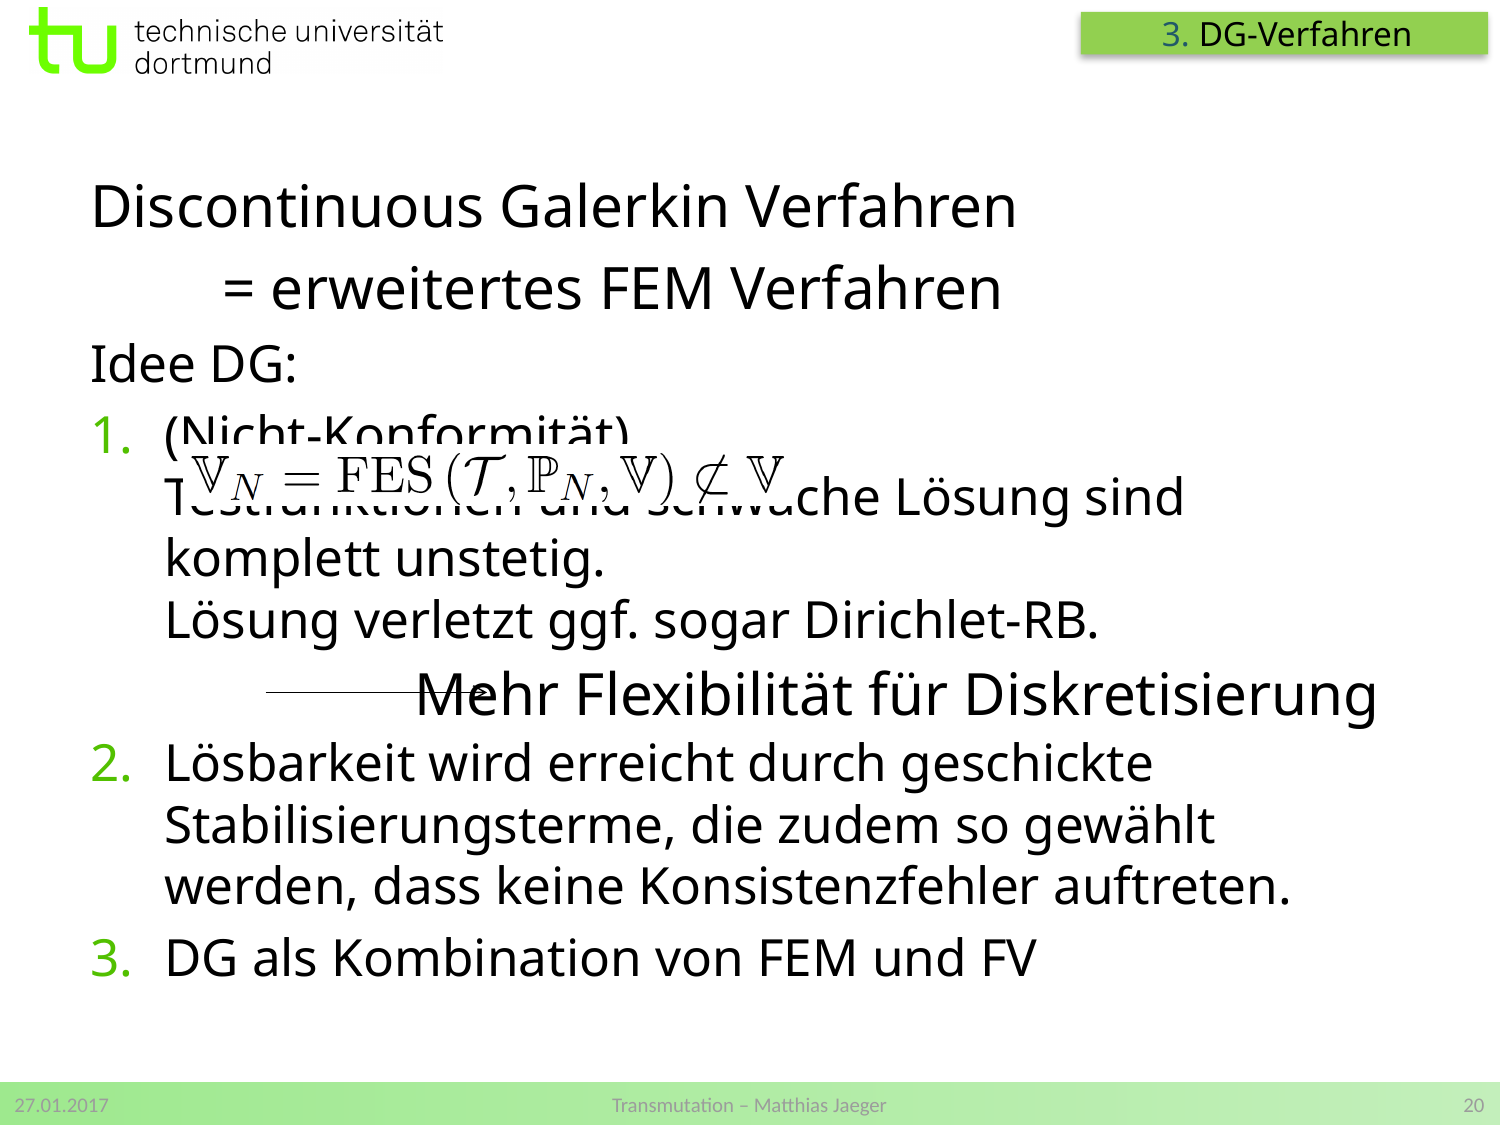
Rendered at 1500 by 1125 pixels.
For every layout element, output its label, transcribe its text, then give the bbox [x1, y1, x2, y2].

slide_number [0, 1074, 350, 1125]
text_box 3. DG-Verfahren [1080, 5, 1495, 101]
picture [29, 7, 443, 74]
list Discontinuous Galerkin Verfahren = erweitertes FEM Verfahren Idee DG: (Nicht-Konformität) Testfunktionen und schwache Lösung sind komplett unstetig. Lösung verletzt ggf. sogar Dirichlet-RB. Lösbarkeit wird erreicht durch geschickte Stabilisierungsterme, die zudem so gewählt werden, dass keine Konsistenzfehler auftreten. DG als Kombination von FEM und FV [75, 160, 1425, 1005]
slide_number 20 [1149, 1074, 1500, 1125]
picture [182, 444, 792, 507]
text_box Mehr Flexibilität für Diskretisierung [399, 649, 1395, 735]
footer Transmutation – Matthias Jaeger [511, 1074, 987, 1125]
